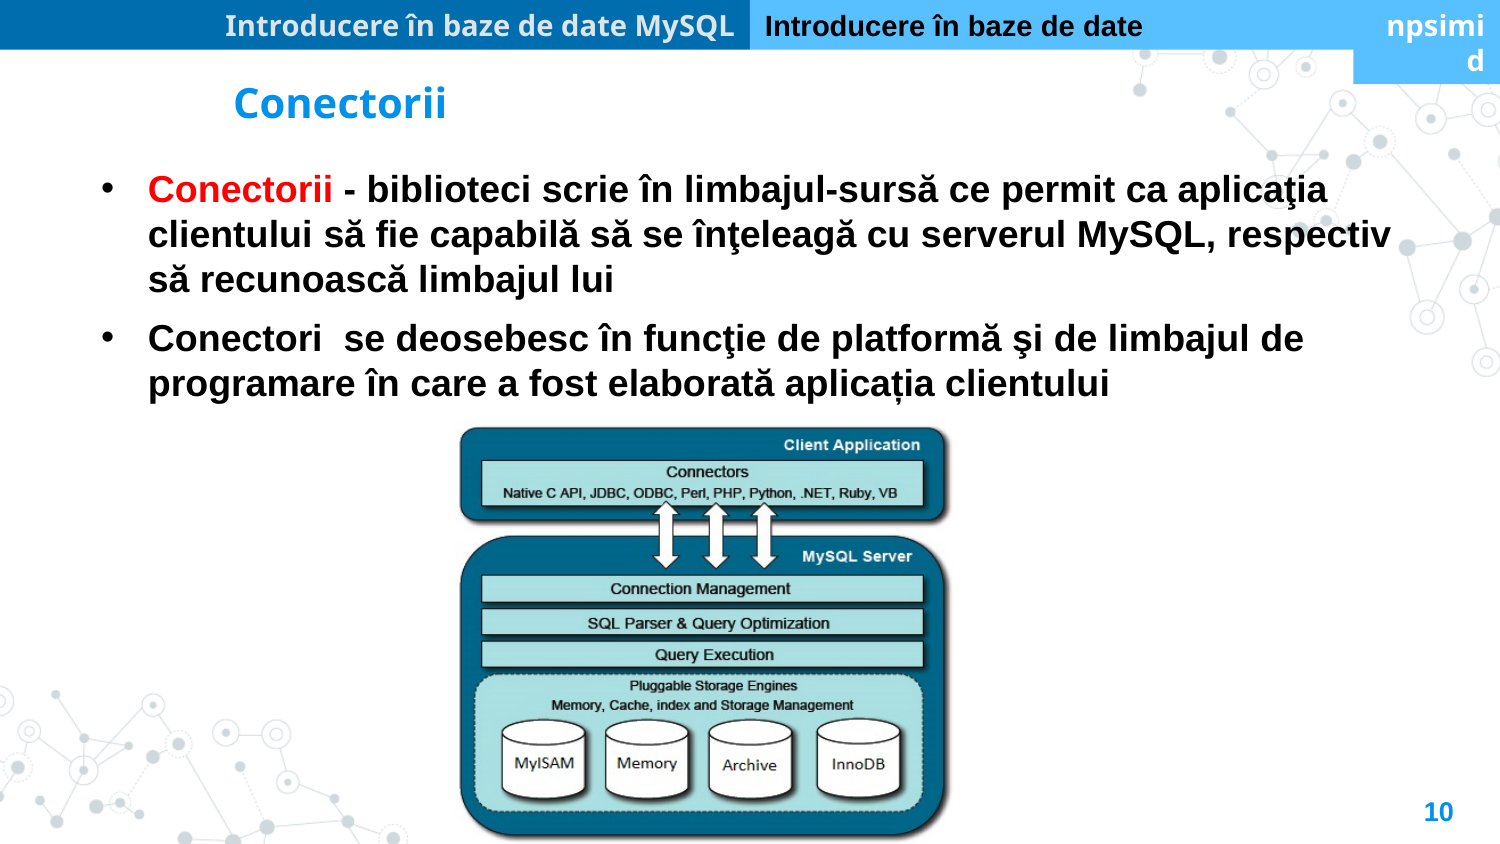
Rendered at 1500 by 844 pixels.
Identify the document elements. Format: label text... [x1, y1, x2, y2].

text_box Introducere în baze de date MySQL [0, 0, 749, 50]
slide_number 10 [1378, 779, 1469, 844]
text_box Introducere în baze de date [749, 0, 1353, 50]
picture [0, 50, 1500, 844]
text_box npsimid [1353, 0, 1500, 85]
text_box Conectori se deosebesc în funcţie de platformă şi de limbajul de programare în care a fost elaborată aplicația clientului [86, 306, 1351, 411]
text_box Conectorii [218, 69, 462, 135]
text_box Conectorii - biblioteci scrie în limbajul-sursă ce permit ca aplicaţia clientului să fie capabilă să se înţeleagă cu serverul MySQL, respectiv să recunoască limbajul lui [86, 157, 1416, 307]
